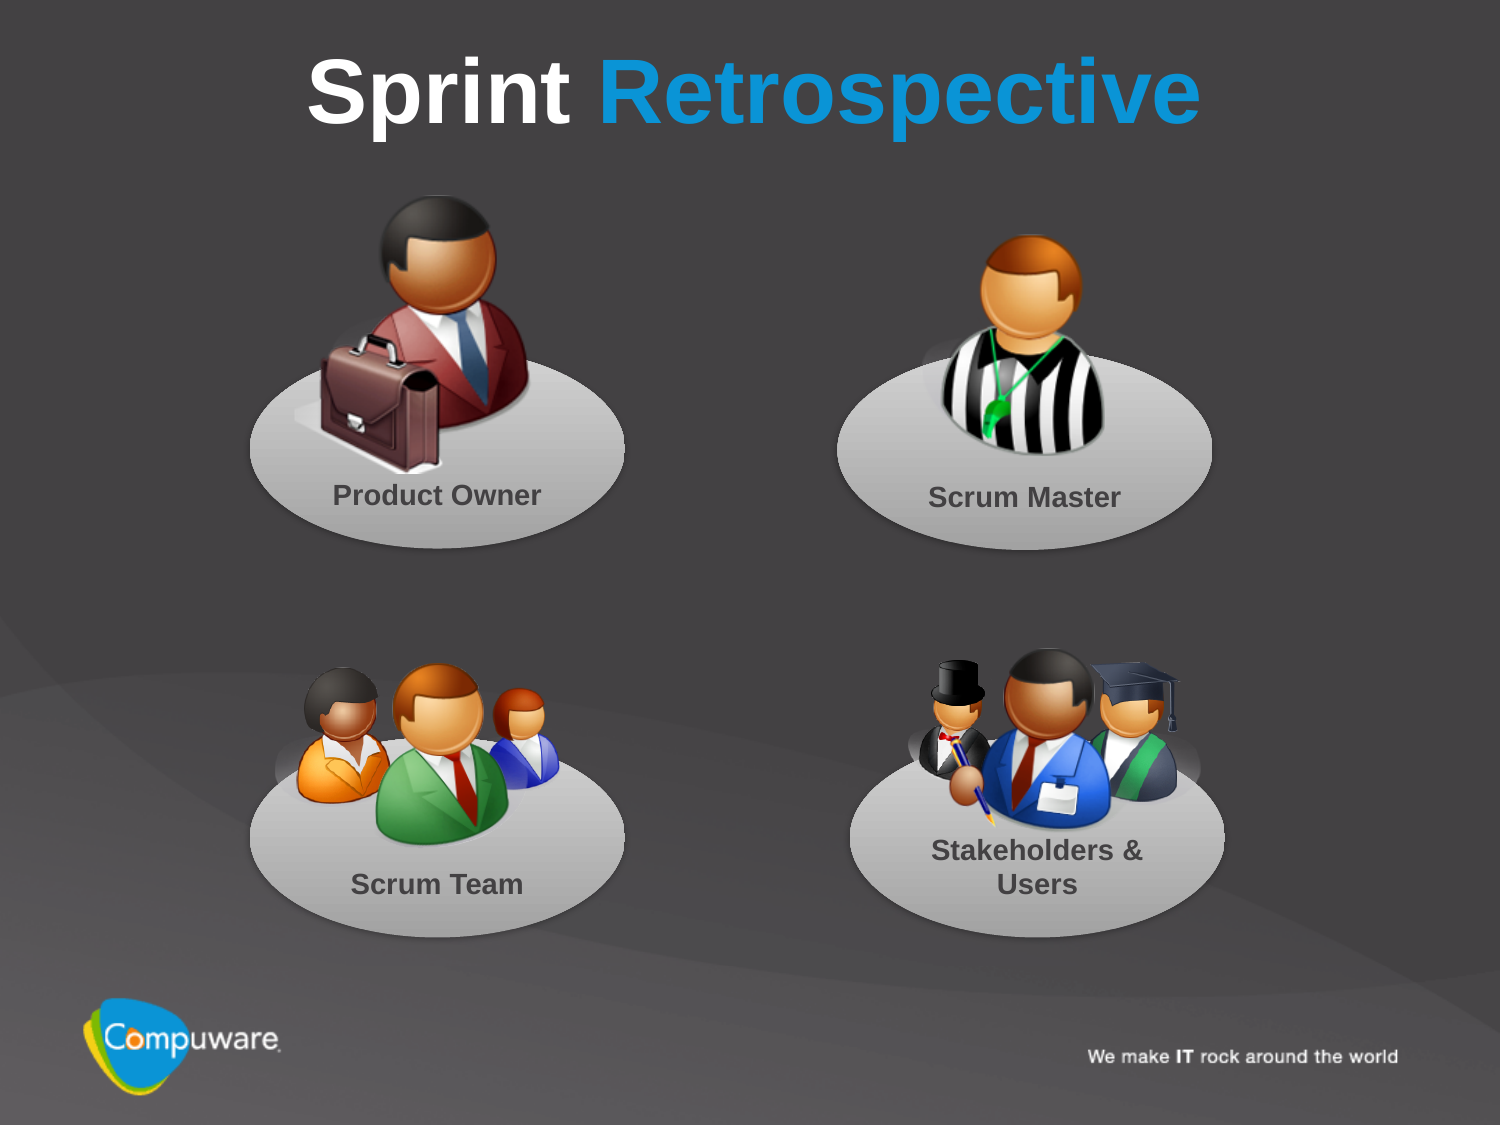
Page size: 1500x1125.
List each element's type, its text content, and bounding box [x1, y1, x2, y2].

text_box Stakeholders & Users [849, 781, 1225, 938]
text_box Product Owner [249, 378, 625, 549]
text_box Sprint Retrospective [292, 24, 1219, 150]
text_box Scrum Master [837, 377, 1213, 551]
text_box Scrum Team [249, 766, 625, 938]
picture [0, 0, 1500, 1125]
